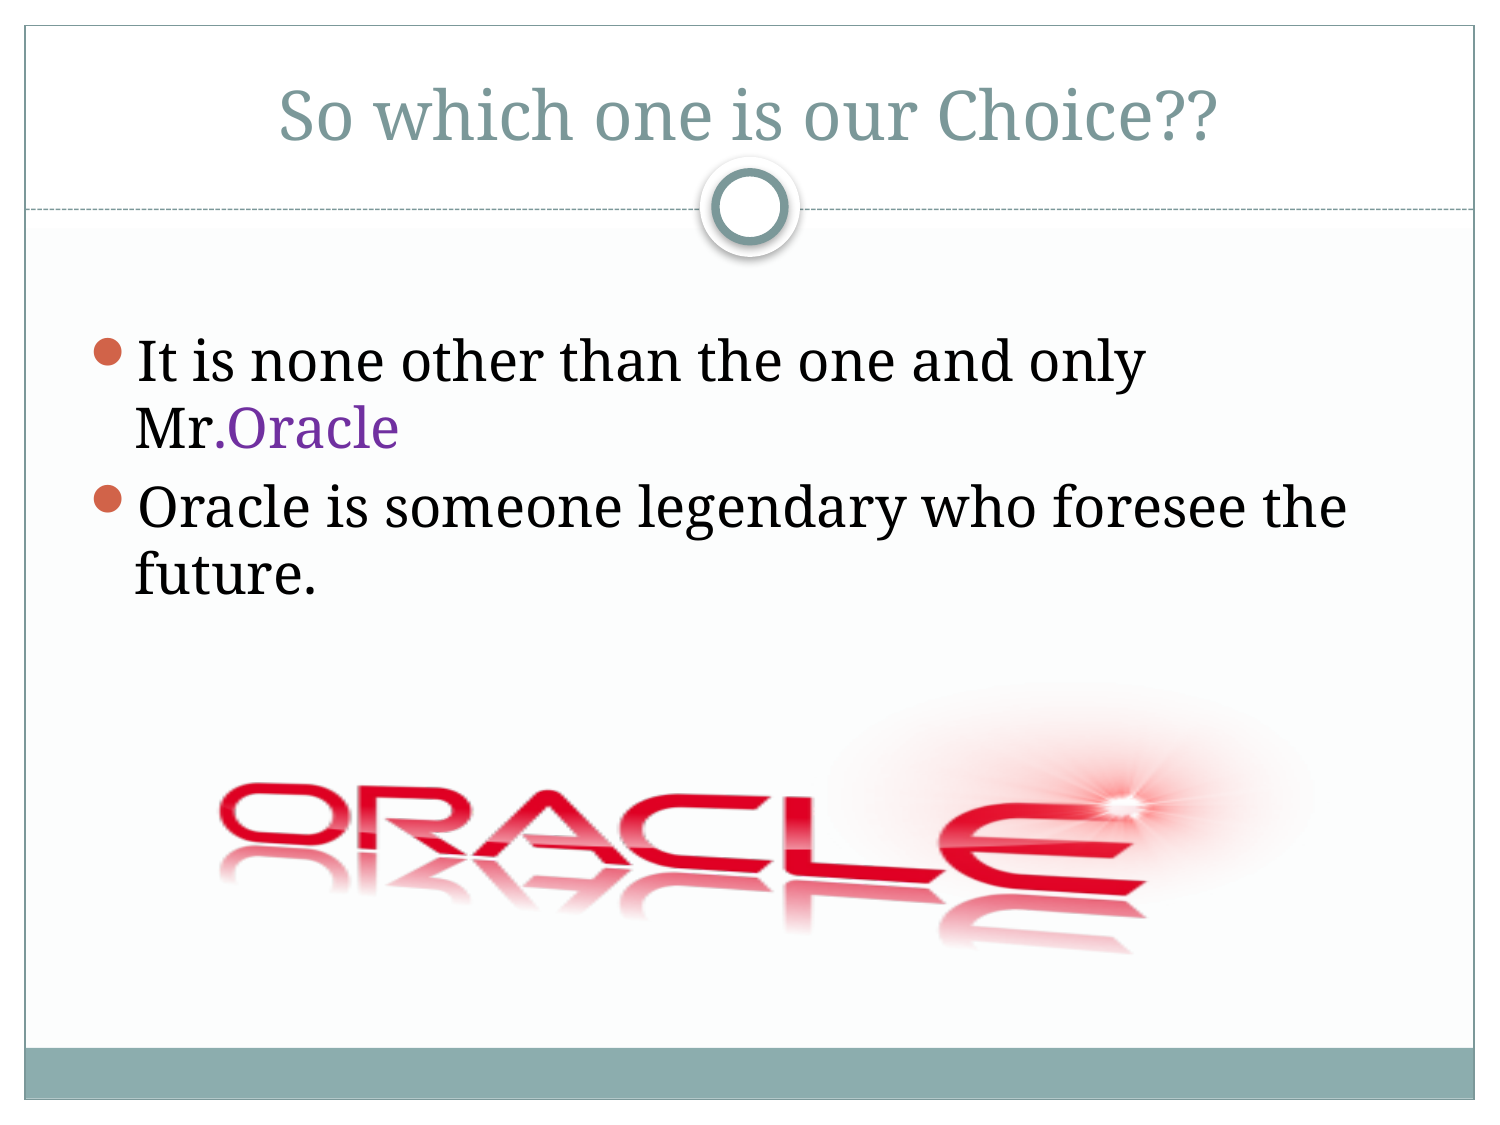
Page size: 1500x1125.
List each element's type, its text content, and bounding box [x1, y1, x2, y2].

picture [99, 655, 1351, 1125]
title So which one is our Choice?? [49, 37, 1450, 162]
list It is none other than the one and only Mr.Oracle Oracle is someone legendary who foresee the future. [75, 317, 1425, 625]
